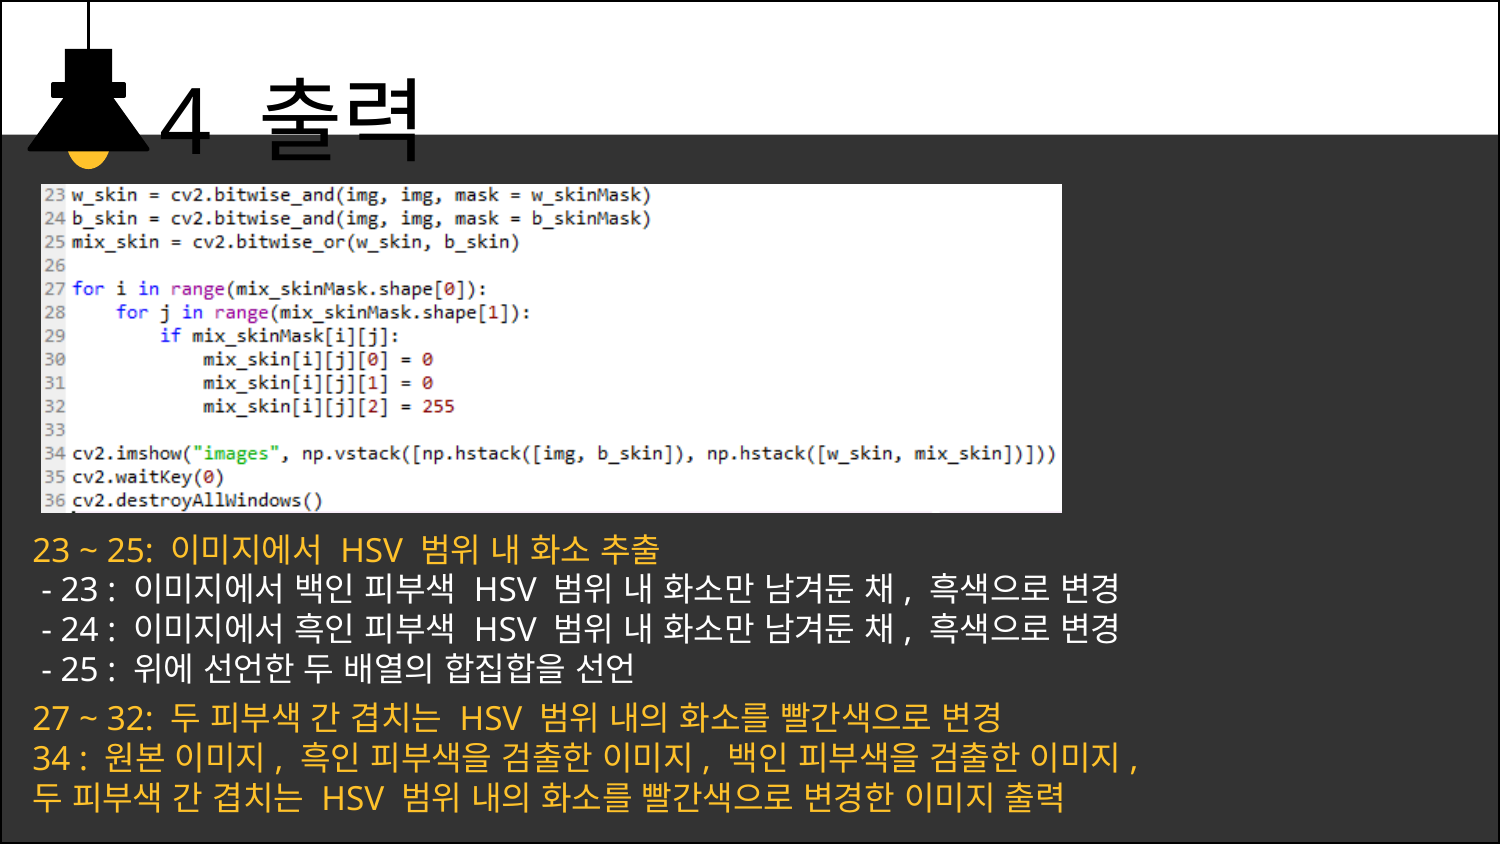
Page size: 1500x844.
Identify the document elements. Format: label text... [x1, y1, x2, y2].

text_box 23 ~ 25: 이미지에서 HSV 범위 내 화소 추출 - 23 : 이미지에서 백인 피부색 HSV 범위 내 화소만 남겨둔 채, 흑색으로 변경 - 24 : 이미지에서 흑인 피부색 HSV 범위 내 화소만 남겨둔 채, 흑색으로 변경 - 25 : 위에 선언한 두 배열의 합집합을 선언 [17, 521, 1182, 690]
text_box [0, 0, 1500, 844]
text_box 27 ~ 32: 두 피부색 간 겹치는 HSV 범위 내의 화소를 빨간색으로 변경 34 : 원본 이미지, 흑인 피부색을 검출한 이미지, 백인 피부색을 검출한 이미지, 두 피부색 간 겹치는 HSV 범위 내의 화소를 빨간색으로 변경한 이미지 출력 [17, 690, 1182, 825]
text_box 4 출력 [145, 55, 443, 181]
picture [40, 184, 1062, 514]
